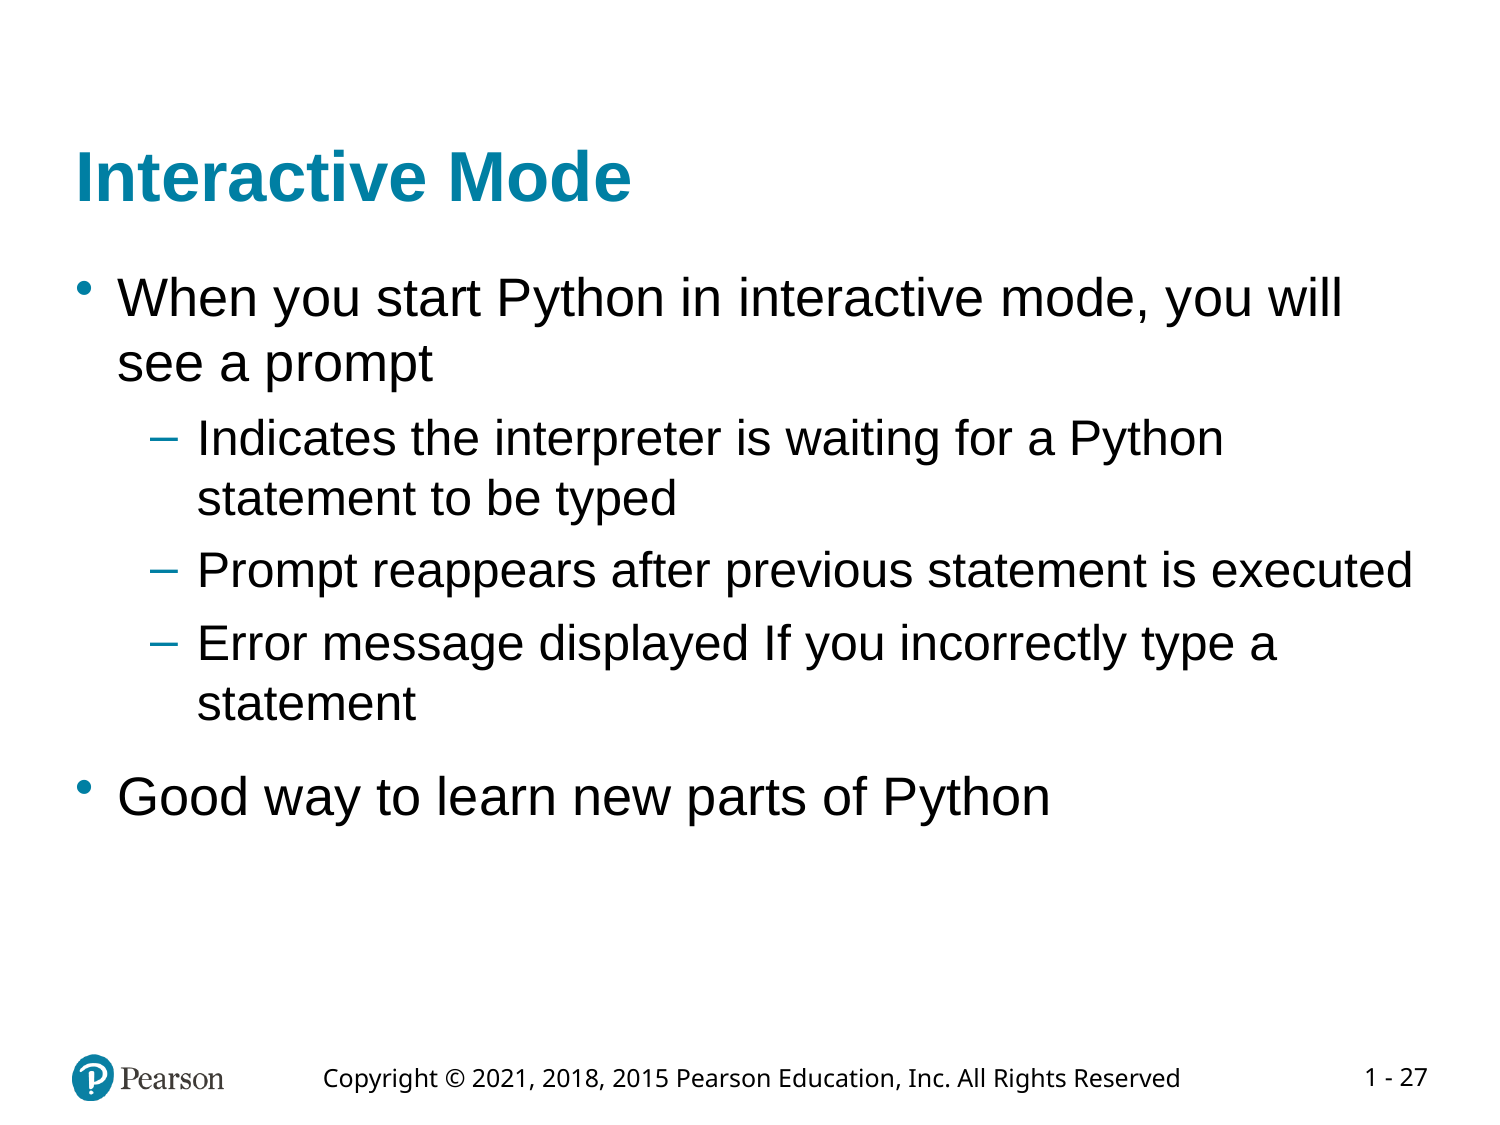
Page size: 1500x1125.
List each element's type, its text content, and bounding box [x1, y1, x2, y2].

picture [72, 1087, 83, 1101]
picture [99, 1054, 224, 1101]
title Interactive Mode [75, 35, 1425, 216]
list When you start Python in interactive mode, you will see a prompt Indicates the interpreter is waiting for a Python statement to be typed Prompt reappears after previous statement is executed Error message displayed If you incorrectly type a statement Good way to learn new parts of Python [75, 262, 1425, 1005]
picture [72, 1054, 89, 1072]
picture [81, 1064, 107, 1089]
